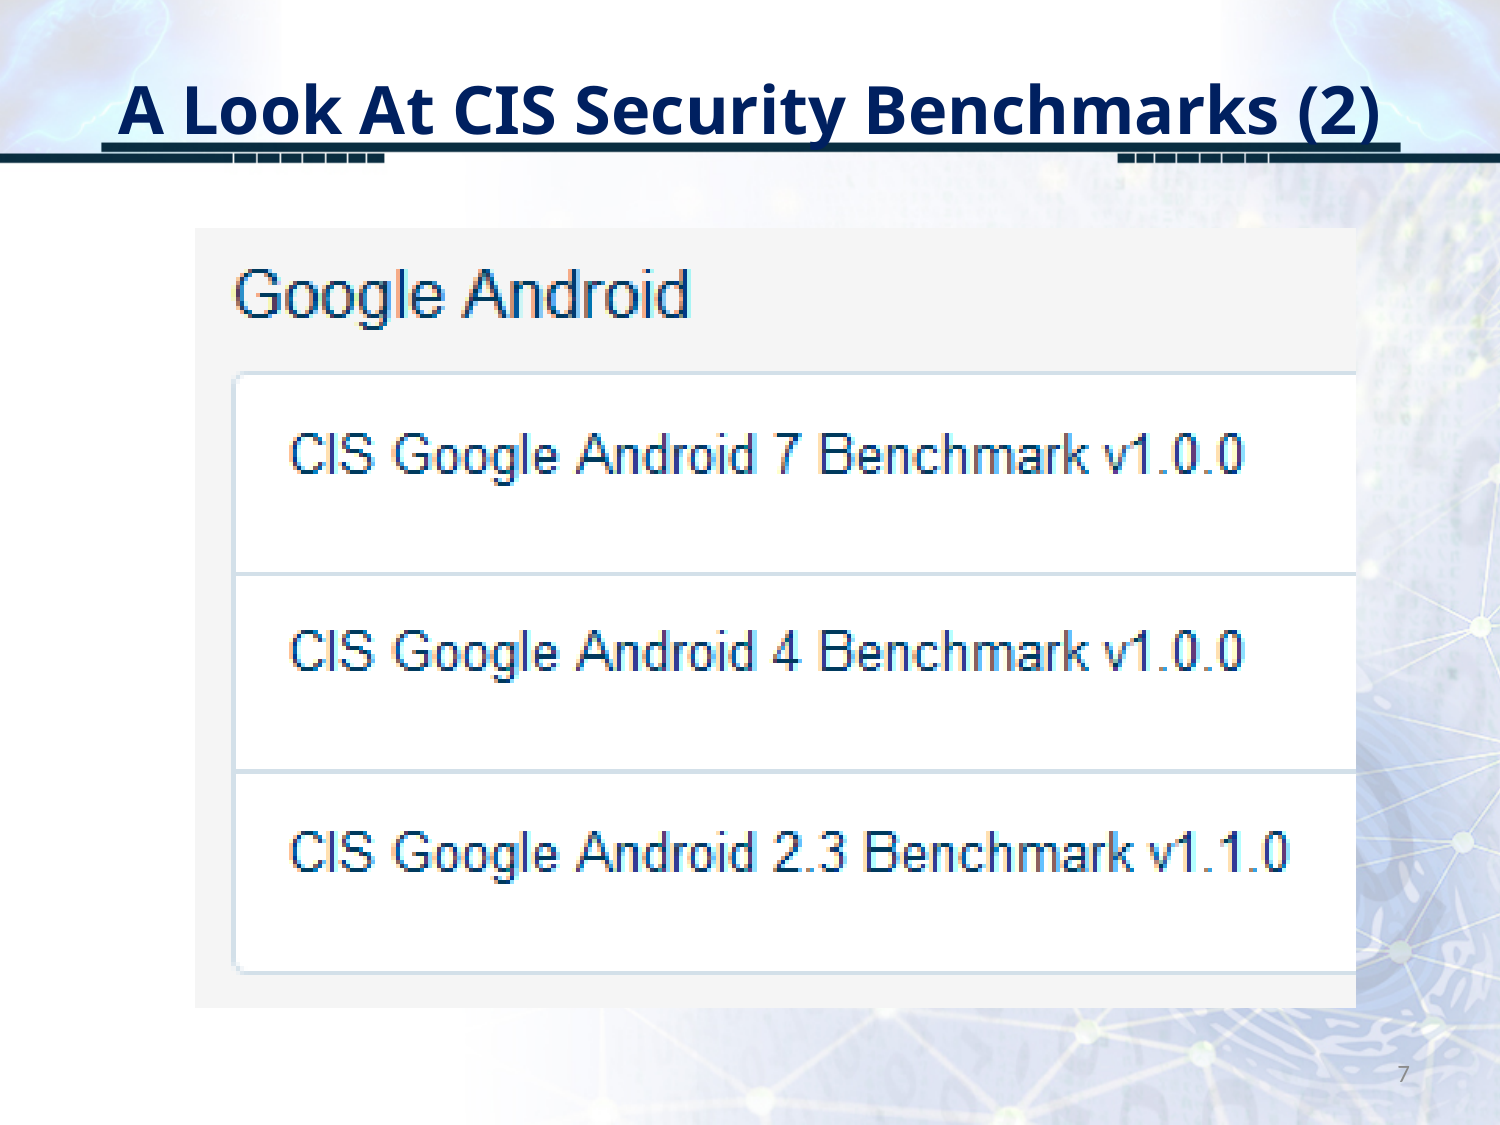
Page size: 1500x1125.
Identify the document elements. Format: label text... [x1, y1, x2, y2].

picture [0, 0, 1500, 1125]
title A Look At CIS Security Benchmarks (2) [75, 34, 1425, 182]
slide_number 7 [1074, 1042, 1425, 1103]
